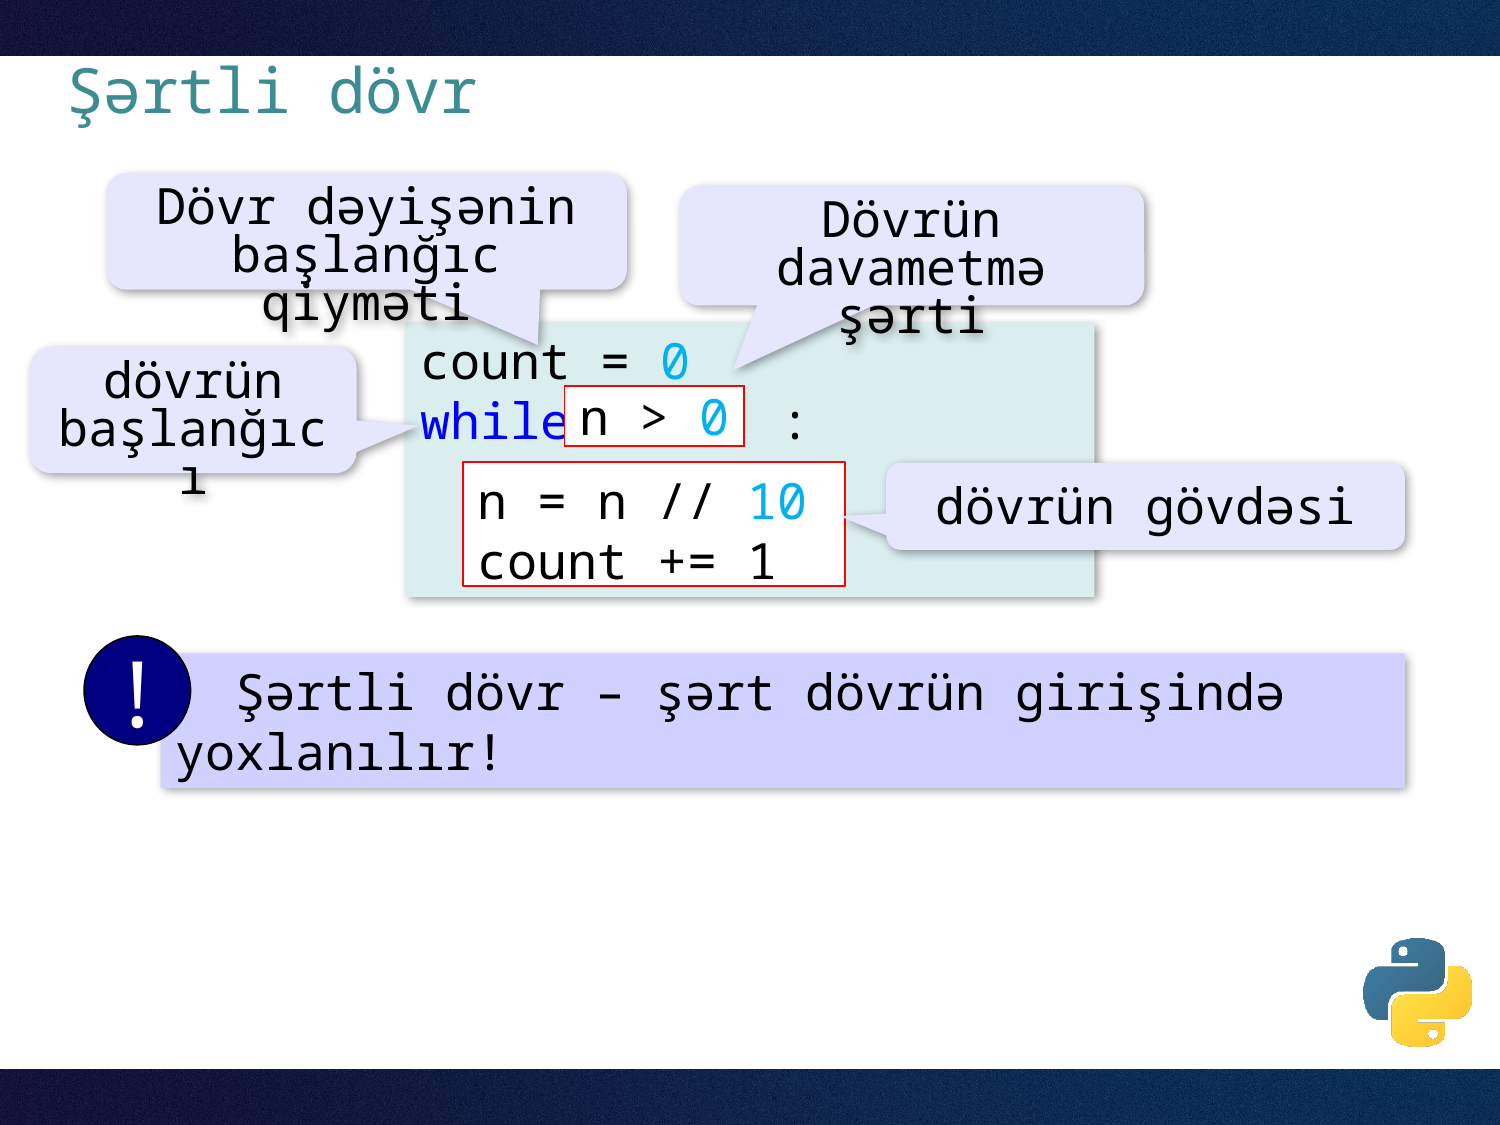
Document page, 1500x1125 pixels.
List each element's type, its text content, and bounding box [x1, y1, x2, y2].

title Şərtli dövr [51, 49, 1425, 127]
text_box n > 0 [564, 385, 744, 446]
text_box Dövr dəyişənin başlanğıc qiyməti [106, 173, 627, 346]
text_box n = n // 10 count += 1 [462, 461, 846, 586]
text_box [83, 635, 1406, 790]
picture [0, 1069, 1500, 1125]
text_box count = 0 while : [405, 322, 1095, 597]
text_box Dövrün davametmə şərti [679, 186, 1145, 371]
text_box dövrün gövdəsi [839, 462, 1405, 550]
picture [0, 0, 1500, 56]
picture [1363, 938, 1472, 1047]
text_box dövrün başlanğıcı [29, 346, 419, 474]
